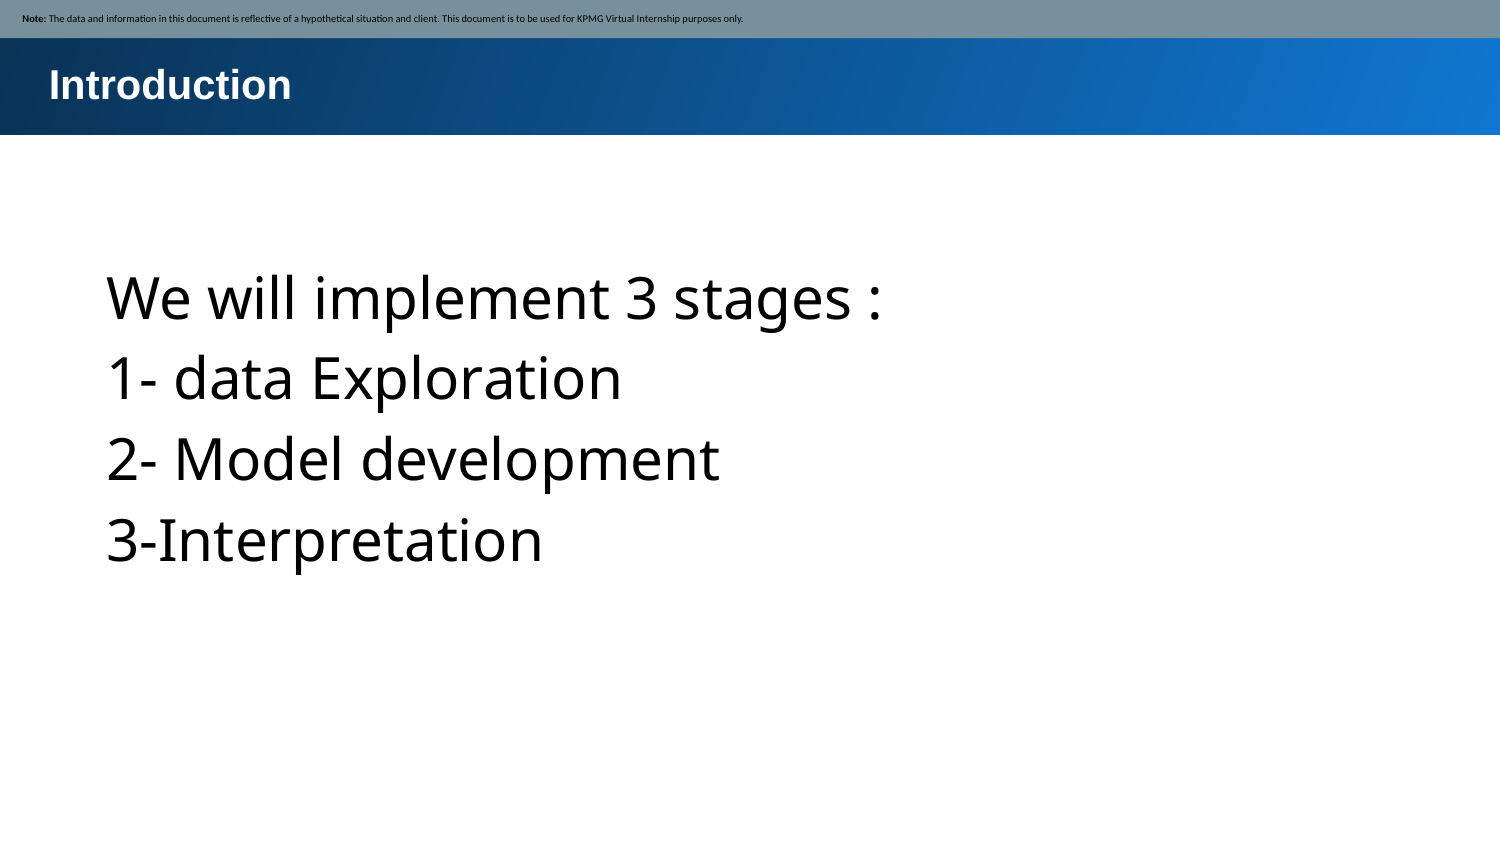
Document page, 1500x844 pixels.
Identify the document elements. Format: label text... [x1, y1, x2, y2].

text_box Note: The data and information in this document is reflective of a hypothetical situation and client. This document is to be used for KPMG Virtual Internship purposes only. [0, 0, 1500, 39]
text_box Introduction [33, 43, 1439, 124]
text_box We will implement 3 stages : 1- data Exploration 2- Model development 3-Interpretation [91, 235, 1314, 588]
text_box [0, 39, 1500, 135]
